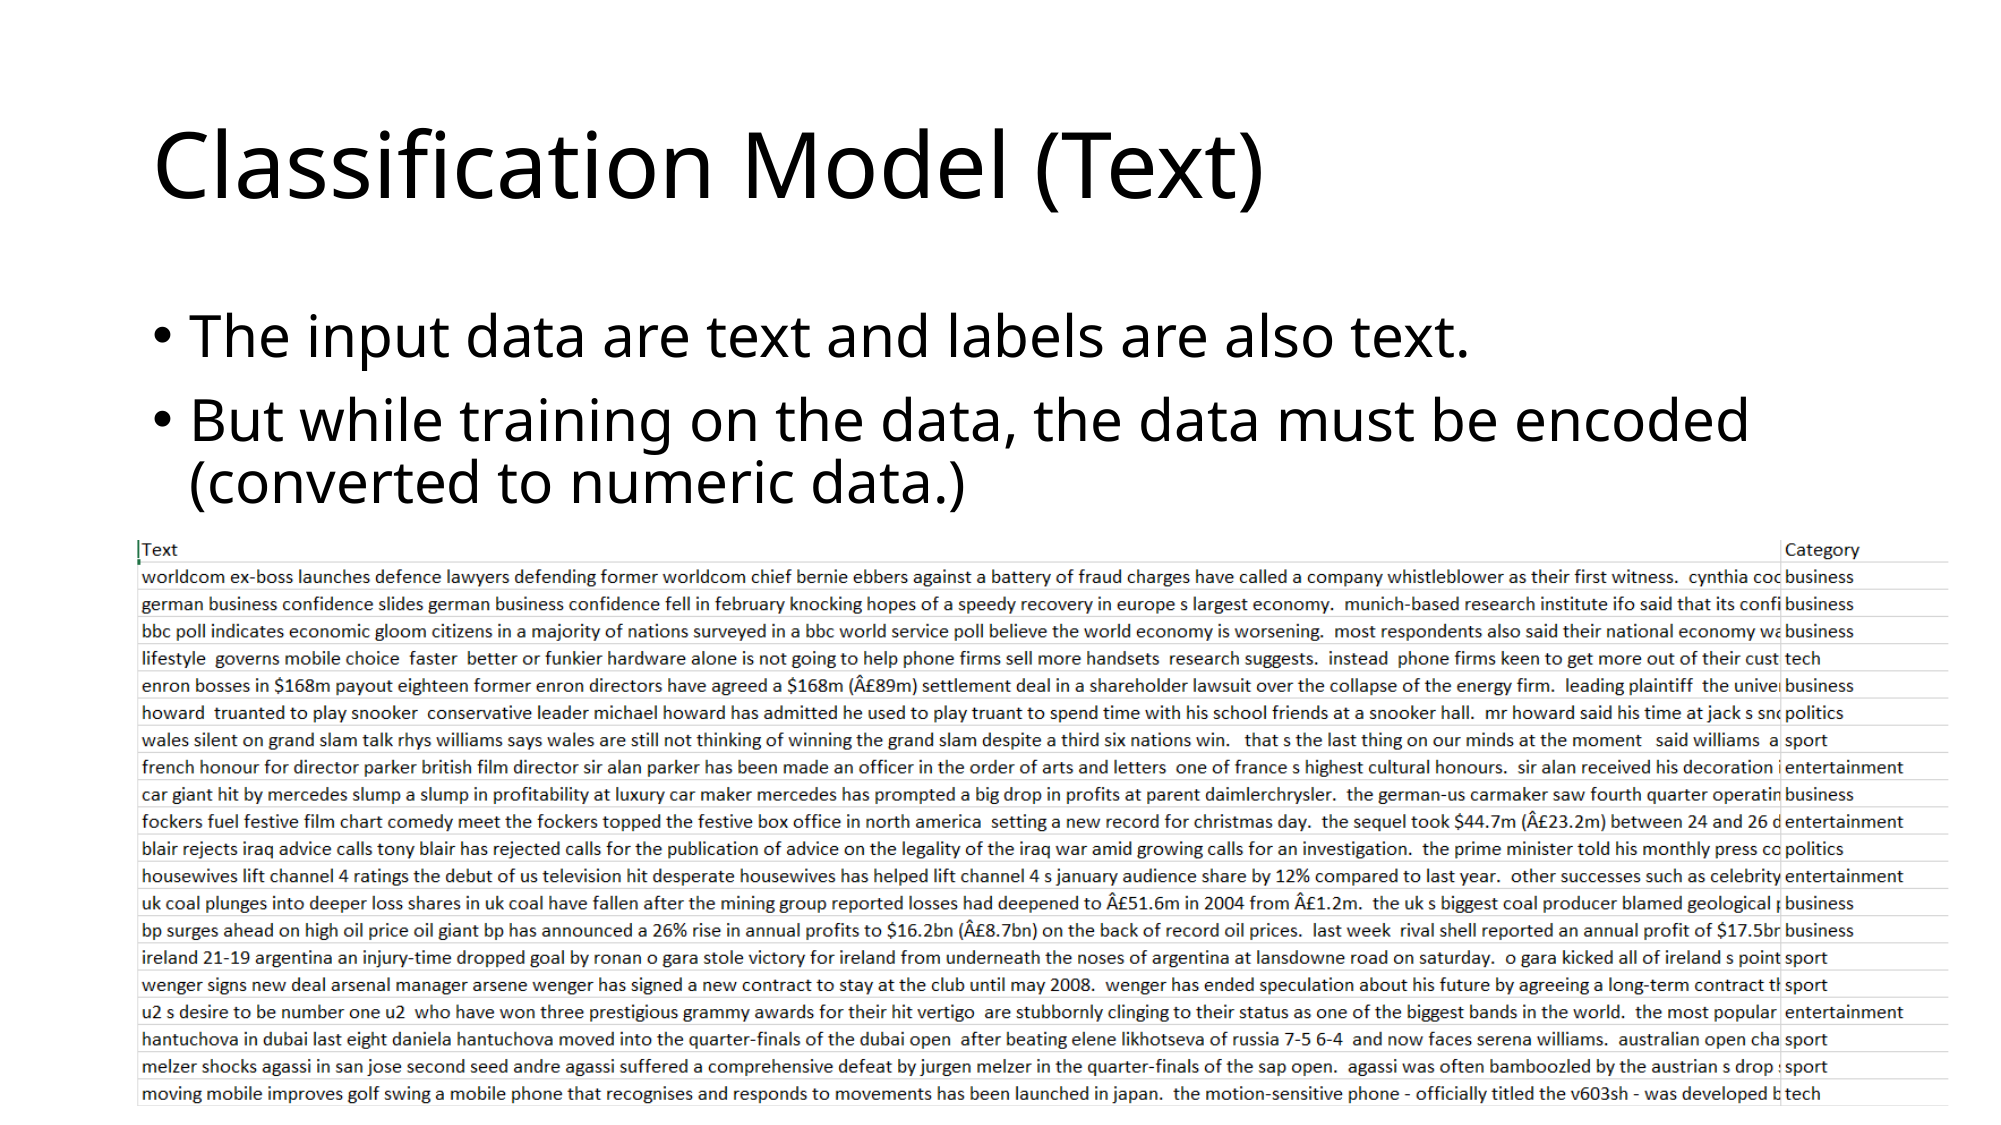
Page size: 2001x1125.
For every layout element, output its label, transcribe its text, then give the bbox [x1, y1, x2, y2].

title Classification Model (Text) [137, 59, 1863, 278]
list The input data are text and labels are also text. But while training on the data, the data must be encoded (converted to numeric data.) [137, 299, 1863, 539]
picture [137, 539, 1949, 1106]
